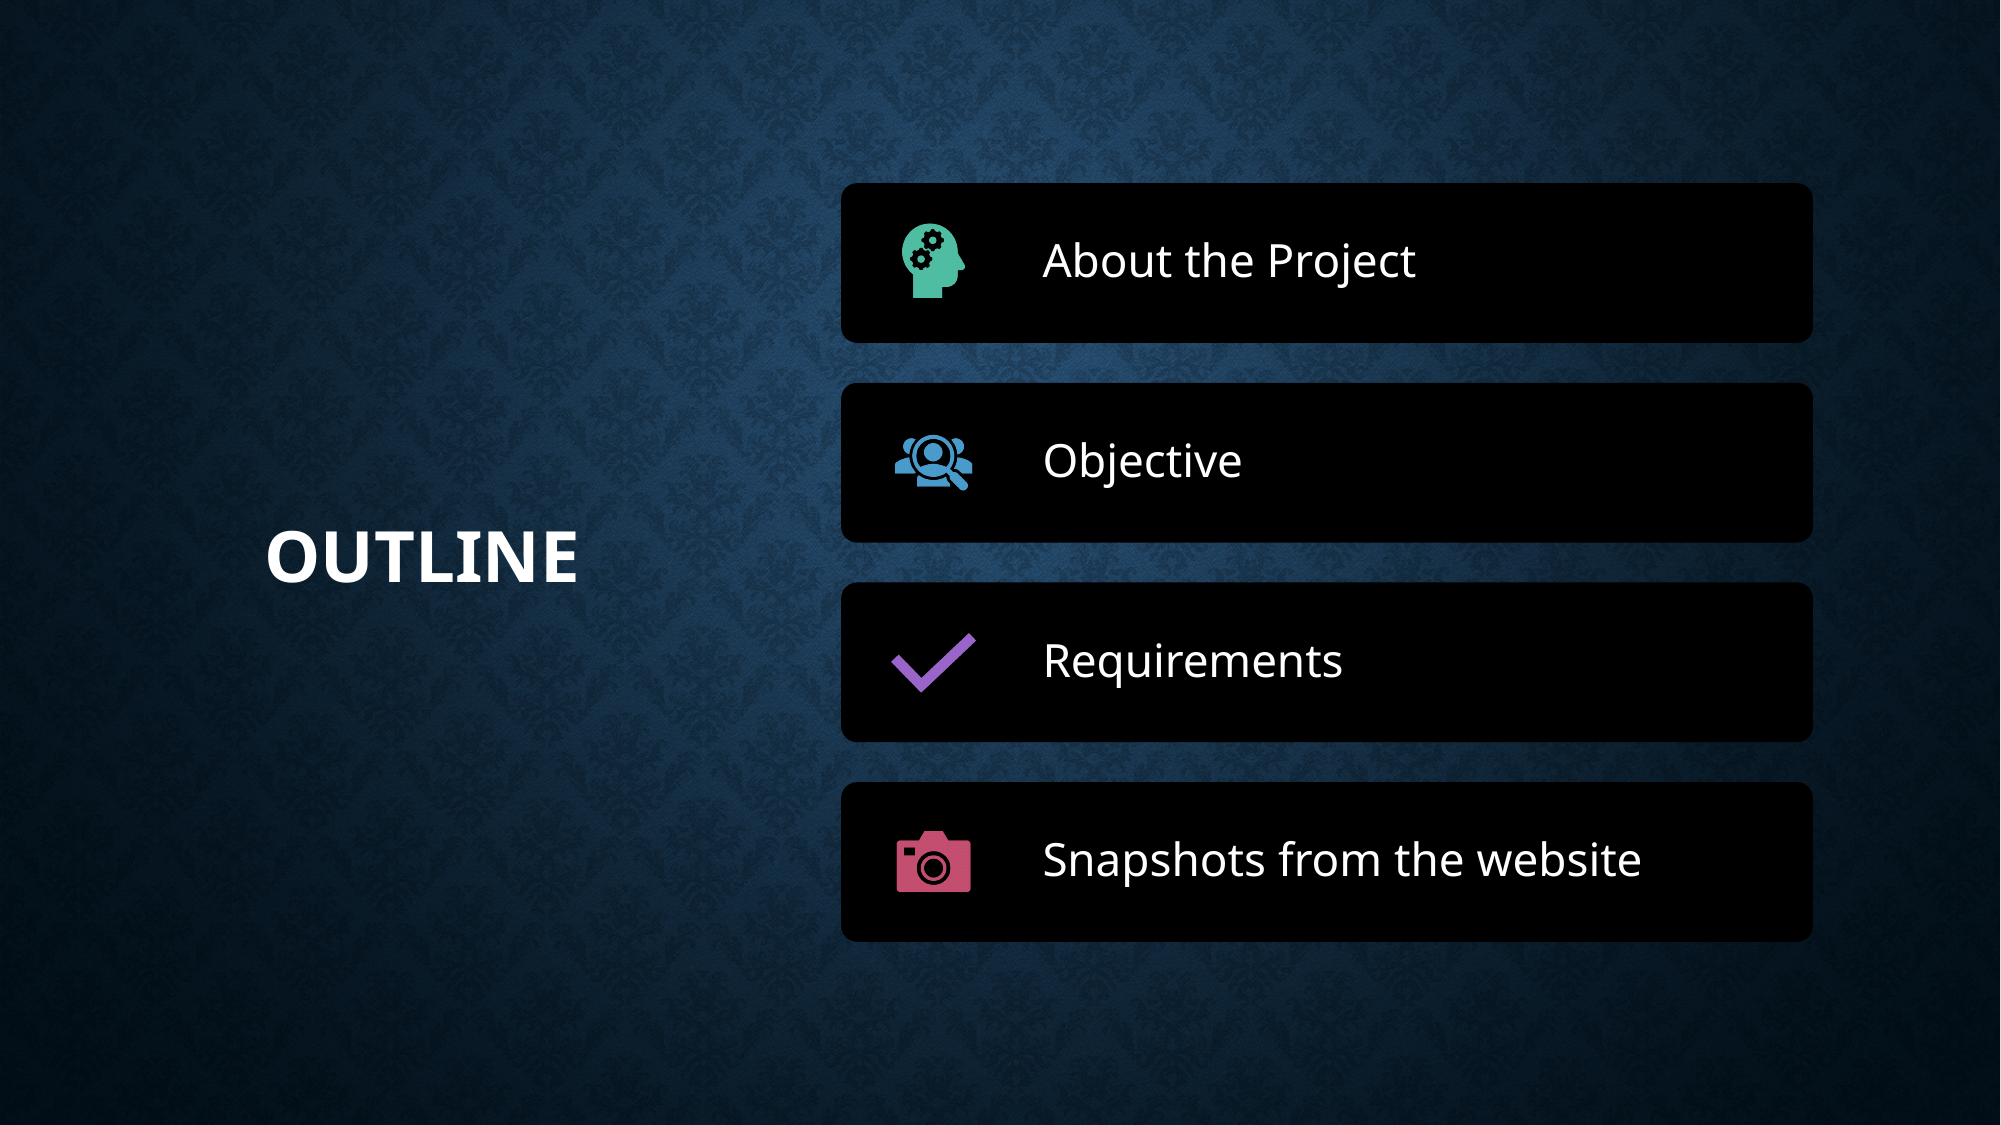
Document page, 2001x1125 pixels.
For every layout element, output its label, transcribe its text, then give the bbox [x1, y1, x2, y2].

title Outline [123, 99, 722, 1020]
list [840, 182, 1814, 943]
